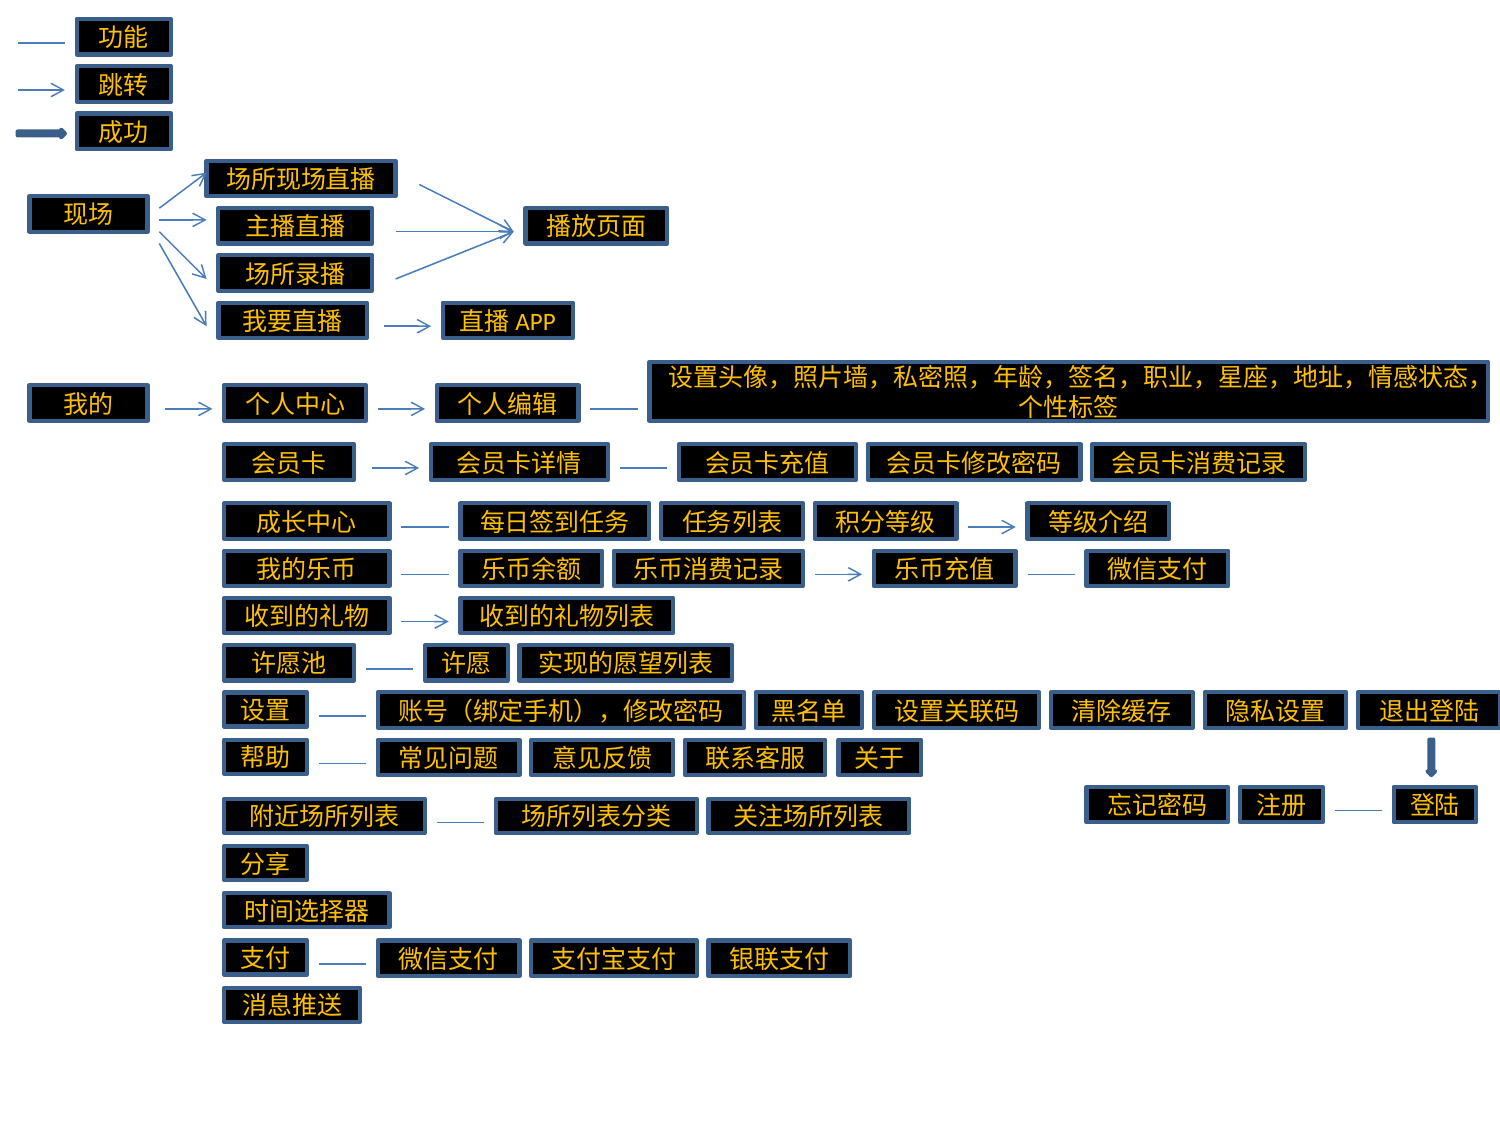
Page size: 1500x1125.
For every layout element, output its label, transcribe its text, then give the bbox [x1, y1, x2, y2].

text_box 乐币余额 [458, 549, 604, 588]
text_box 现场 [27, 194, 150, 234]
text_box [1425, 737, 1437, 778]
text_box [159, 231, 207, 243]
text_box 关注场所列表 [706, 797, 911, 835]
text_box 微信支付 [1084, 549, 1230, 588]
text_box 场所列表分类 [494, 797, 699, 835]
text_box 消息推送 [222, 986, 362, 1024]
text_box 场所现场直播 [204, 159, 398, 198]
text_box 隐私设置 [1203, 690, 1348, 730]
text_box 跳转 [75, 64, 173, 104]
text_box 实现的愿望列表 [517, 643, 734, 683]
text_box 收到的礼物 [222, 596, 392, 635]
text_box 时间选择器 [222, 891, 392, 929]
text_box 许愿池 [222, 643, 356, 683]
text_box 积分等级 [813, 501, 959, 541]
text_box 联系客服 [683, 738, 827, 777]
text_box 银联支付 [706, 938, 852, 978]
text_box 账号（绑定手机），修改密码 [376, 690, 746, 730]
text_box 主播直播 [216, 206, 374, 246]
text_box 任务列表 [659, 501, 805, 541]
text_box 设置 [222, 690, 309, 729]
text_box 会员卡 [222, 442, 356, 482]
text_box 乐币充值 [872, 549, 1018, 588]
text_box 分享 [222, 844, 309, 882]
text_box 播放页面 [523, 206, 669, 246]
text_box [159, 172, 207, 209]
text_box 个人中心 [222, 383, 368, 423]
text_box 个人编辑 [435, 383, 581, 423]
text_box 设置关联码 [872, 690, 1041, 730]
text_box 微信支付 [376, 938, 522, 978]
text_box 会员卡消费记录 [1090, 442, 1307, 482]
text_box 乐币消费记录 [612, 549, 805, 588]
text_box 直播APP [441, 301, 575, 340]
text_box 成长中心 [222, 501, 392, 541]
text_box 我的 [27, 383, 150, 423]
text_box 登陆 [1392, 785, 1478, 824]
text_box 附近场所列表 [222, 797, 427, 835]
text_box 成功 [75, 111, 173, 151]
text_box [395, 231, 514, 280]
text_box 会员卡充值 [677, 442, 858, 482]
text_box 场所录播 [216, 253, 374, 293]
text_box 设置头像，照片墙，私密照，年龄，签名，职业，星座，地址，情感状态， 个性标签 [647, 360, 1490, 423]
text_box 会员卡修改密码 [866, 442, 1083, 482]
text_box 注册 [1238, 785, 1325, 824]
text_box 帮助 [222, 738, 309, 776]
text_box 等级介绍 [1025, 501, 1171, 541]
text_box 意见反馈 [529, 738, 675, 777]
text_box 收到的礼物列表 [458, 596, 675, 635]
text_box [418, 184, 514, 231]
text_box 功能 [75, 17, 173, 57]
text_box [15, 127, 67, 140]
text_box 常见问题 [376, 738, 522, 777]
text_box 许愿 [423, 643, 510, 683]
text_box 黑名单 [754, 690, 864, 730]
text_box 每日签到任务 [458, 501, 651, 541]
text_box 支付宝支付 [529, 938, 699, 978]
text_box 退出登陆 [1356, 690, 1500, 730]
text_box 支付 [222, 938, 309, 977]
text_box 我的乐币 [222, 549, 392, 588]
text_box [159, 243, 207, 327]
text_box 忘记密码 [1084, 785, 1230, 824]
text_box 清除缓存 [1049, 690, 1195, 730]
text_box 关于 [836, 738, 923, 777]
text_box 会员卡详情 [429, 442, 610, 482]
text_box 我要直播 [216, 301, 369, 340]
